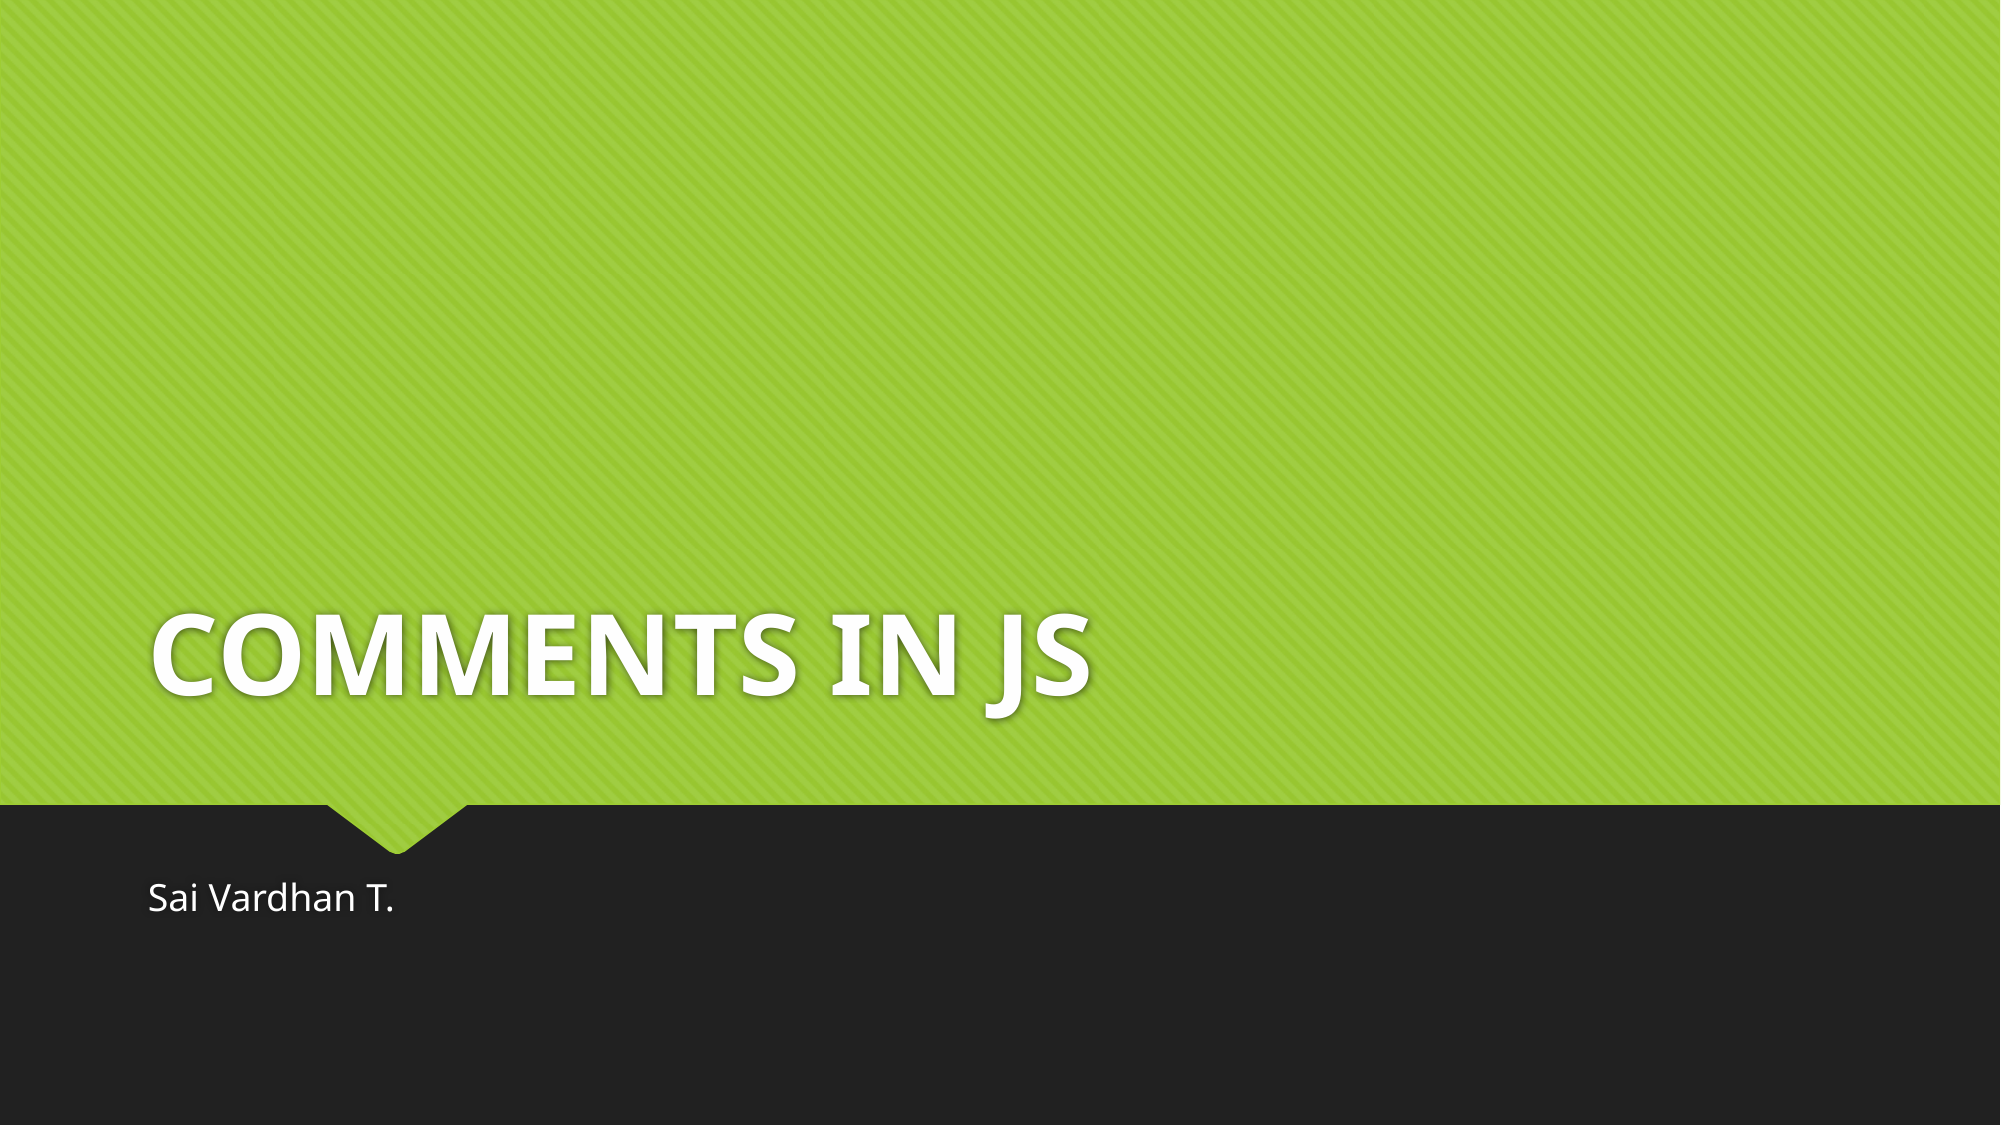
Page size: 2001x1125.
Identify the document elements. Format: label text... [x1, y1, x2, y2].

title COMMENTS IN JS [132, 237, 1868, 726]
subtitle Sai Vardhan T. [132, 866, 1868, 938]
